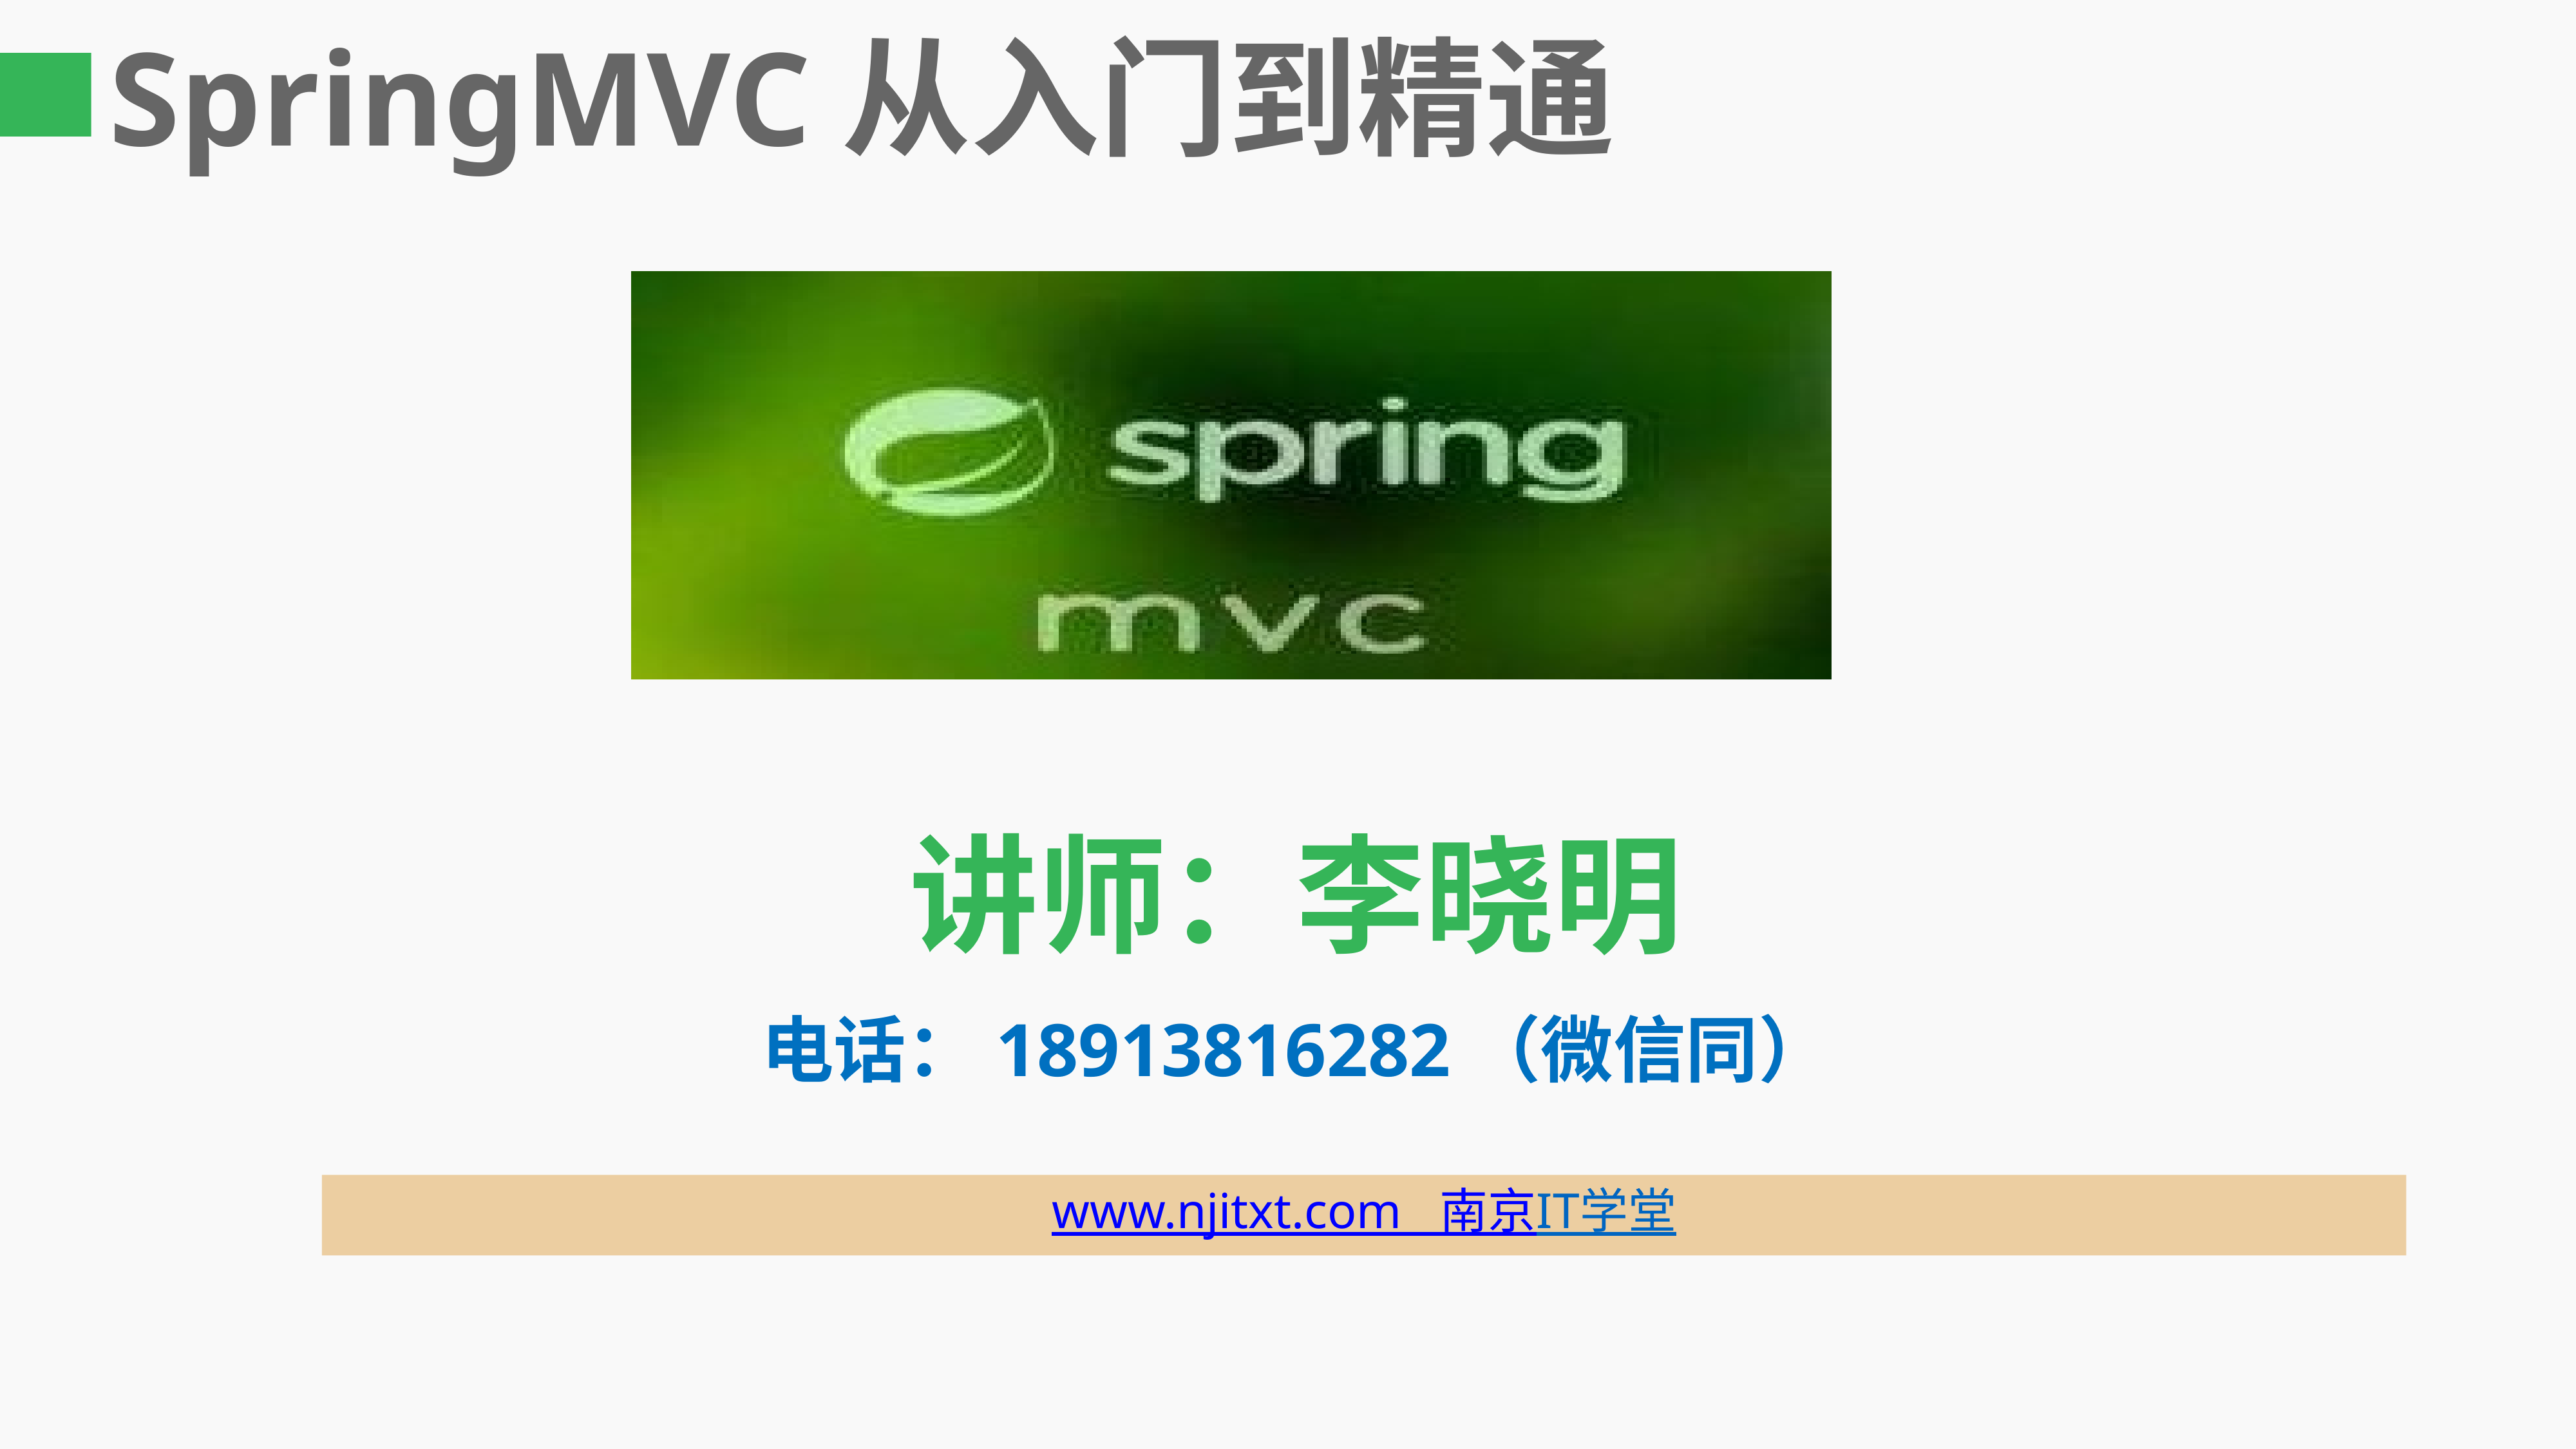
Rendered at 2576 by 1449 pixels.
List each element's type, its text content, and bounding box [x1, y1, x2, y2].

text_box www.njitxt.com 南京IT学堂 [321, 1175, 2407, 1256]
picture [0, 53, 91, 137]
picture [631, 271, 1832, 679]
title SpringMVC从入门到精通 [108, 44, 2540, 144]
list 讲师：李晓明 电话：18913816282（微信同） [20, 724, 2552, 1181]
